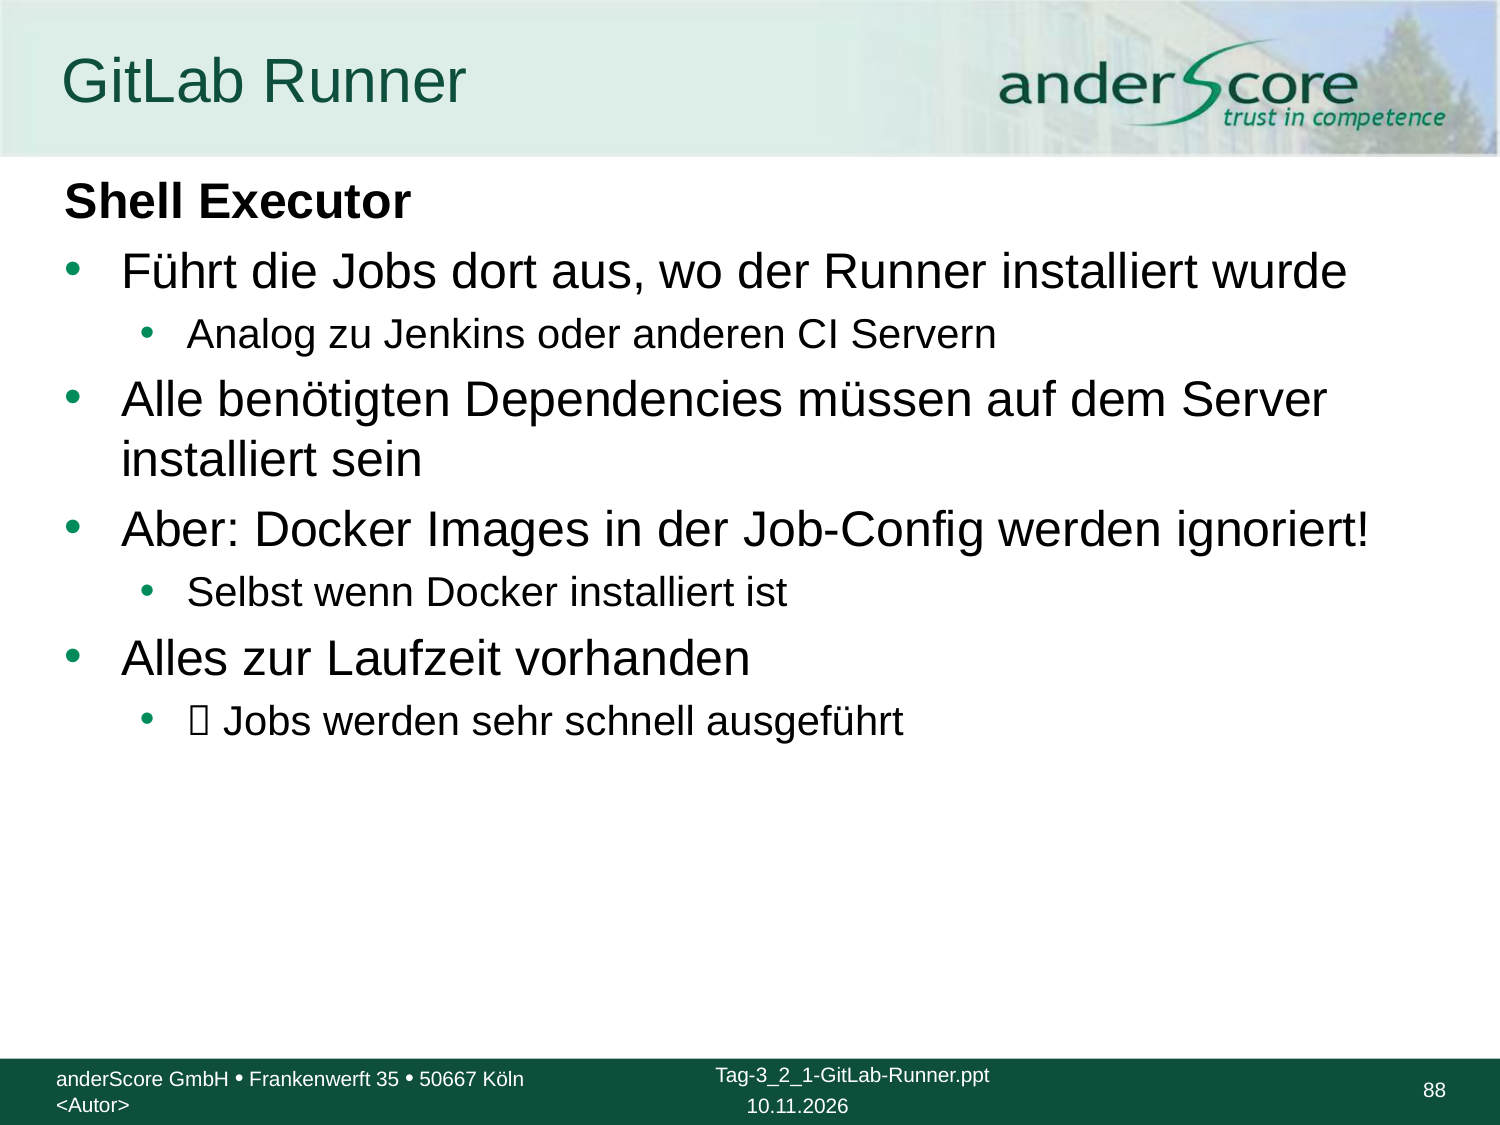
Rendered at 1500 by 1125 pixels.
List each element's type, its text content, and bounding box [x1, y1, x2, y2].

title GitLab Runner [46, 24, 959, 141]
picture [0, 0, 1500, 157]
list Shell Executor Führt die Jobs dort aus, wo der Runner installiert wurde Analog zu Jenkins oder anderen CI Servern Alle benötigten Dependencies müssen auf dem Server installiert sein Aber: Docker Images in der Job-Config werden ignoriert! Selbst wenn Docker installiert ist Alles zur Laufzeit vorhanden  Jobs werden sehr schnell ausgeführt [49, 160, 1447, 1047]
